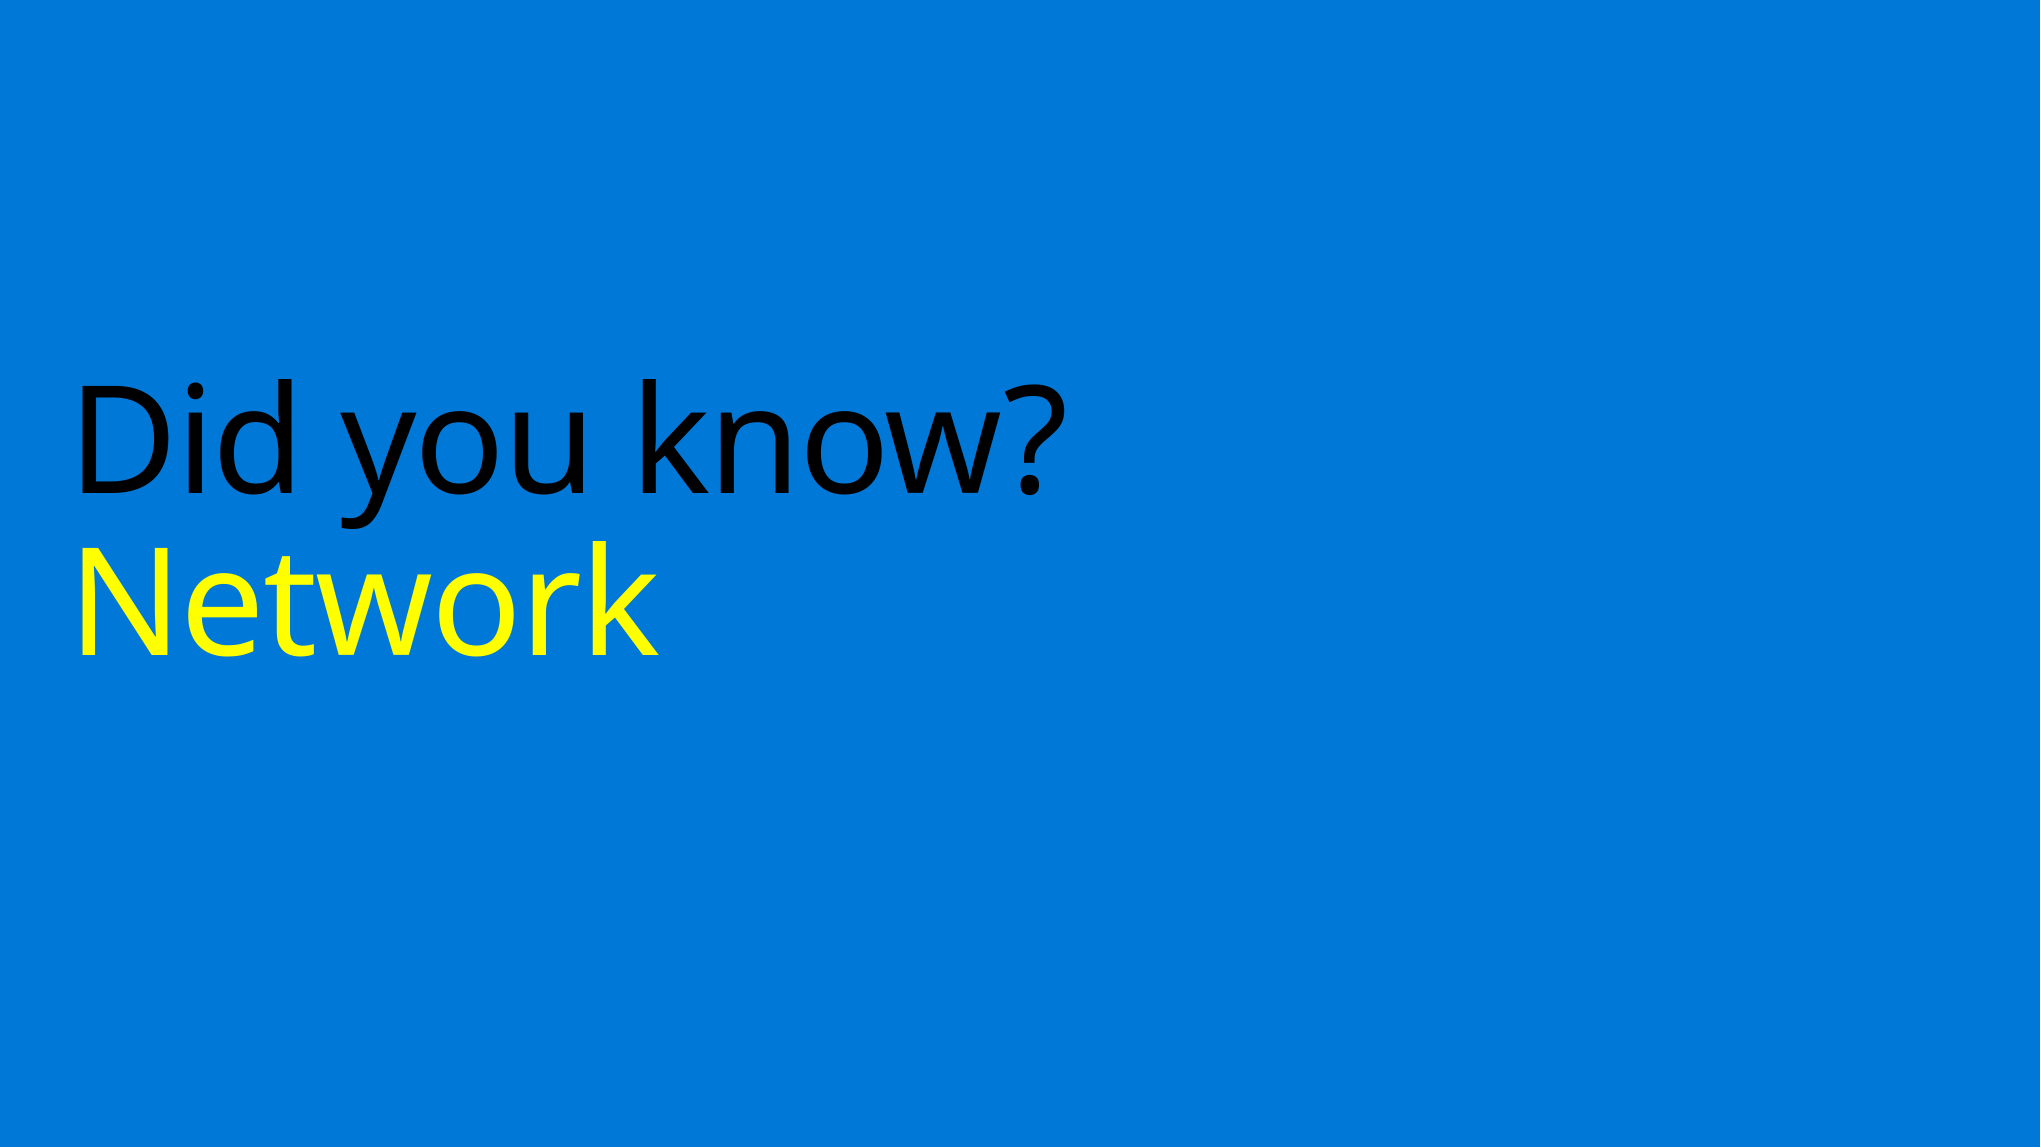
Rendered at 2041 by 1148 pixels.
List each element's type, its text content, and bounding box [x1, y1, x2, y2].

title Did you know? Network [45, 348, 1996, 707]
